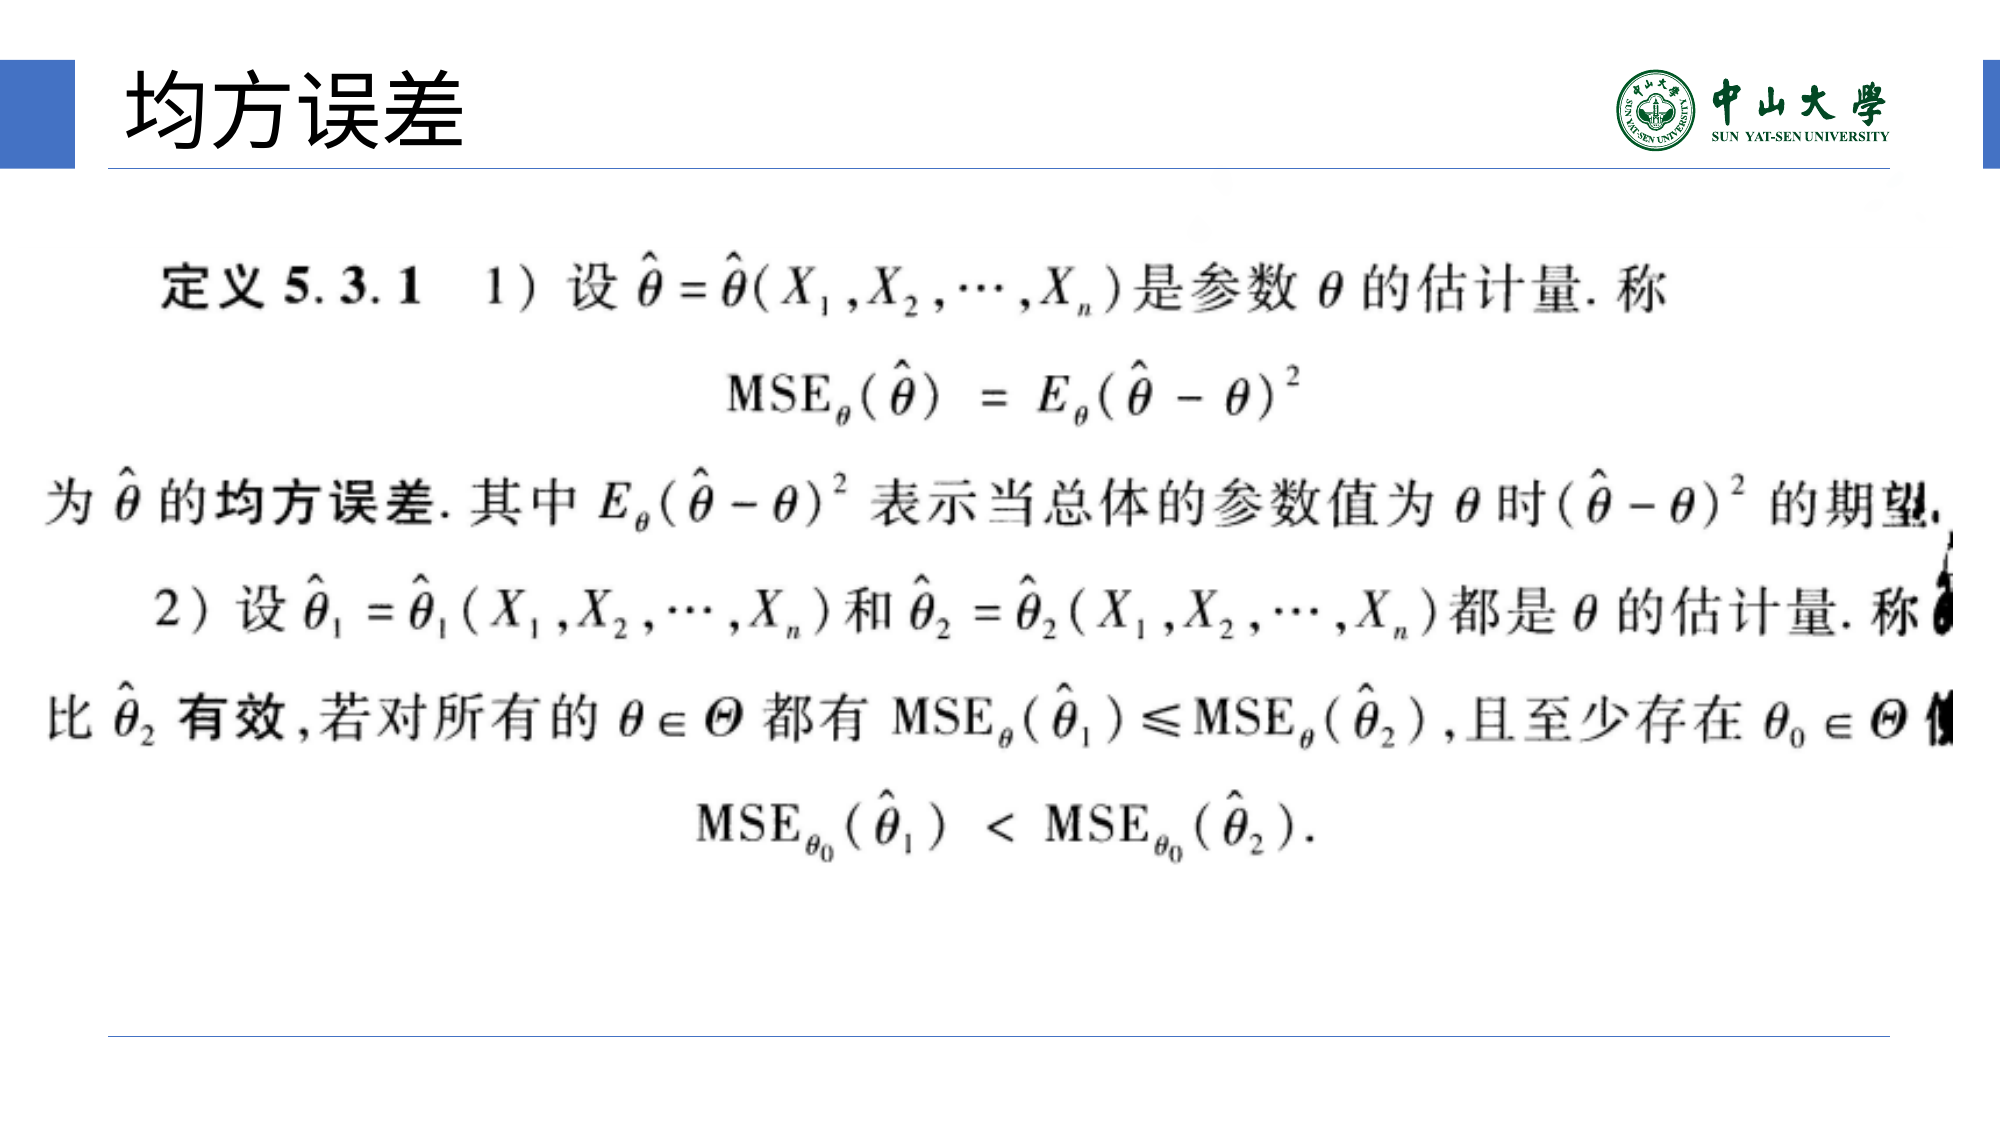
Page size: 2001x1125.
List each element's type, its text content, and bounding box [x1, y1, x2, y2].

title 均方误差 [108, 59, 1614, 169]
picture [18, 246, 1953, 879]
